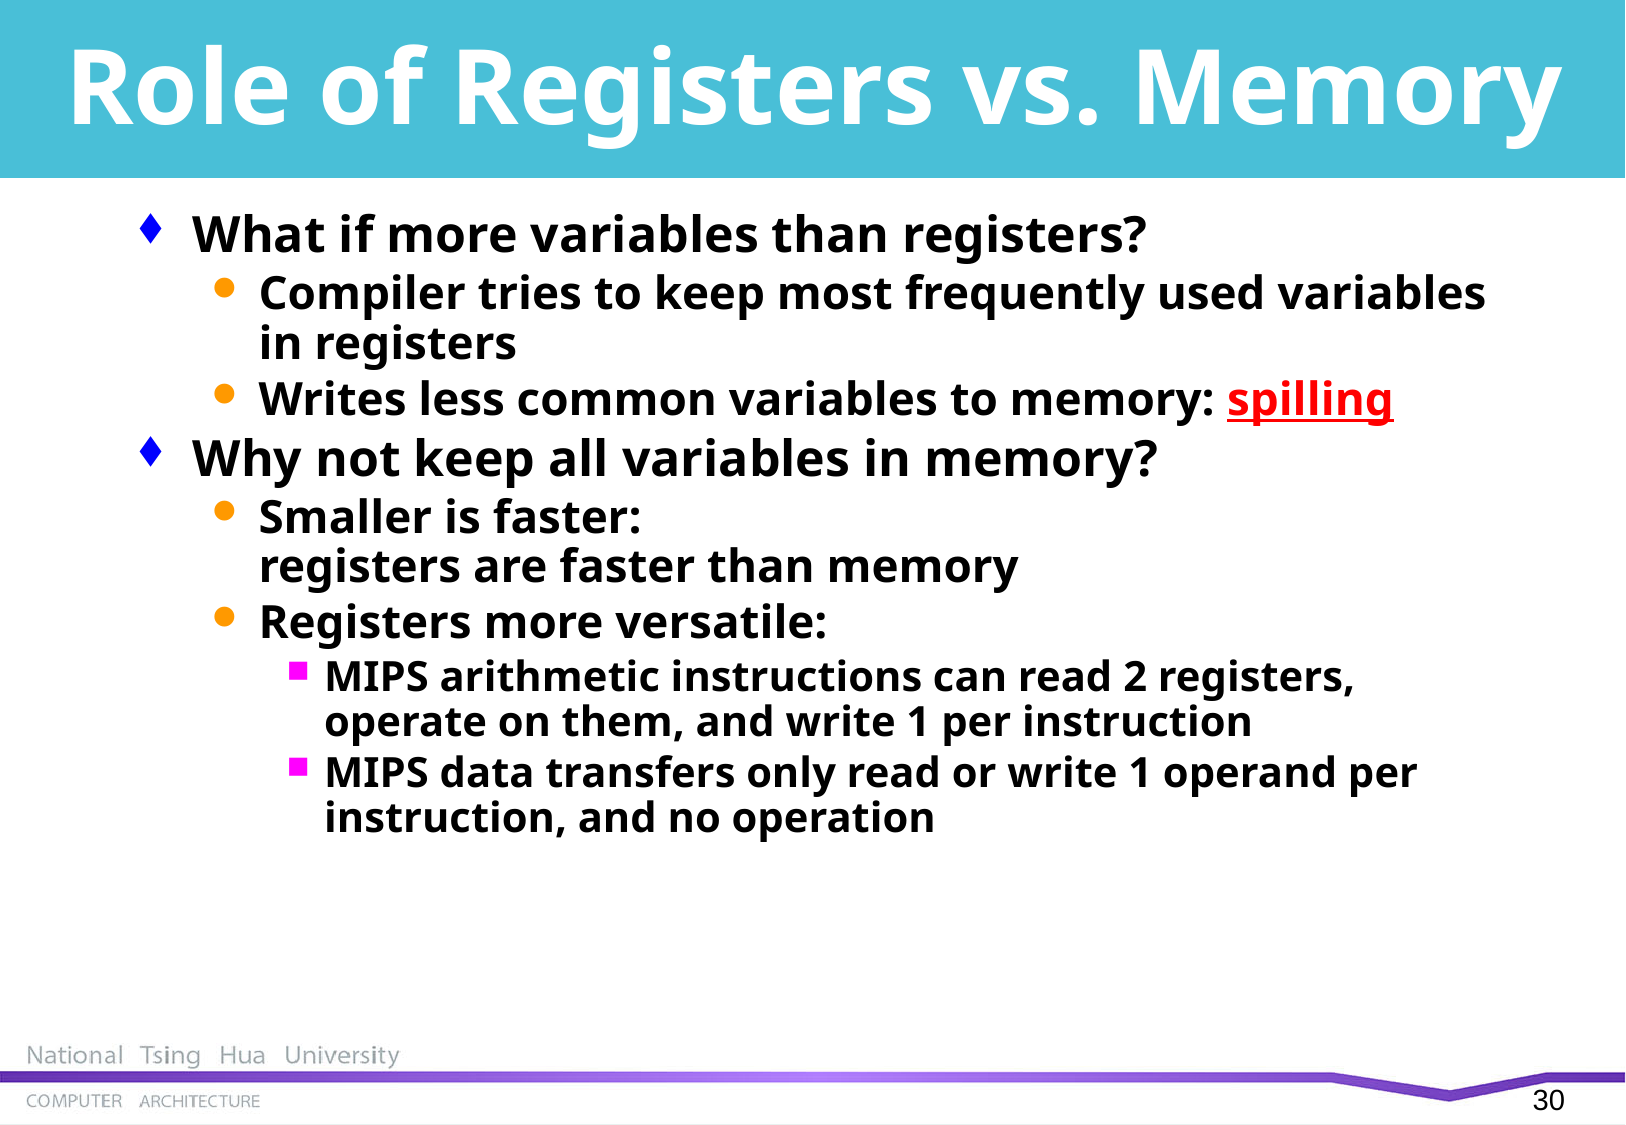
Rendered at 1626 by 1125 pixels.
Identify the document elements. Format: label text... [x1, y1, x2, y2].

title Role of Registers vs. Memory [0, 19, 1625, 167]
slide_number 29 [1241, 1060, 1581, 1125]
picture [0, 0, 1626, 1125]
list What if more variables than registers? Compiler tries to keep most frequently used variables in registers Writes less common variables to memory: spilling Why not keep all variables in memory? Smaller is faster: registers are faster than memory Registers more versatile: MIPS arithmetic instructions can read 2 registers, operate on them, and write 1 per instruction MIPS data transfers only read or write 1 operand per instruction, and no operation [121, 202, 1504, 1036]
